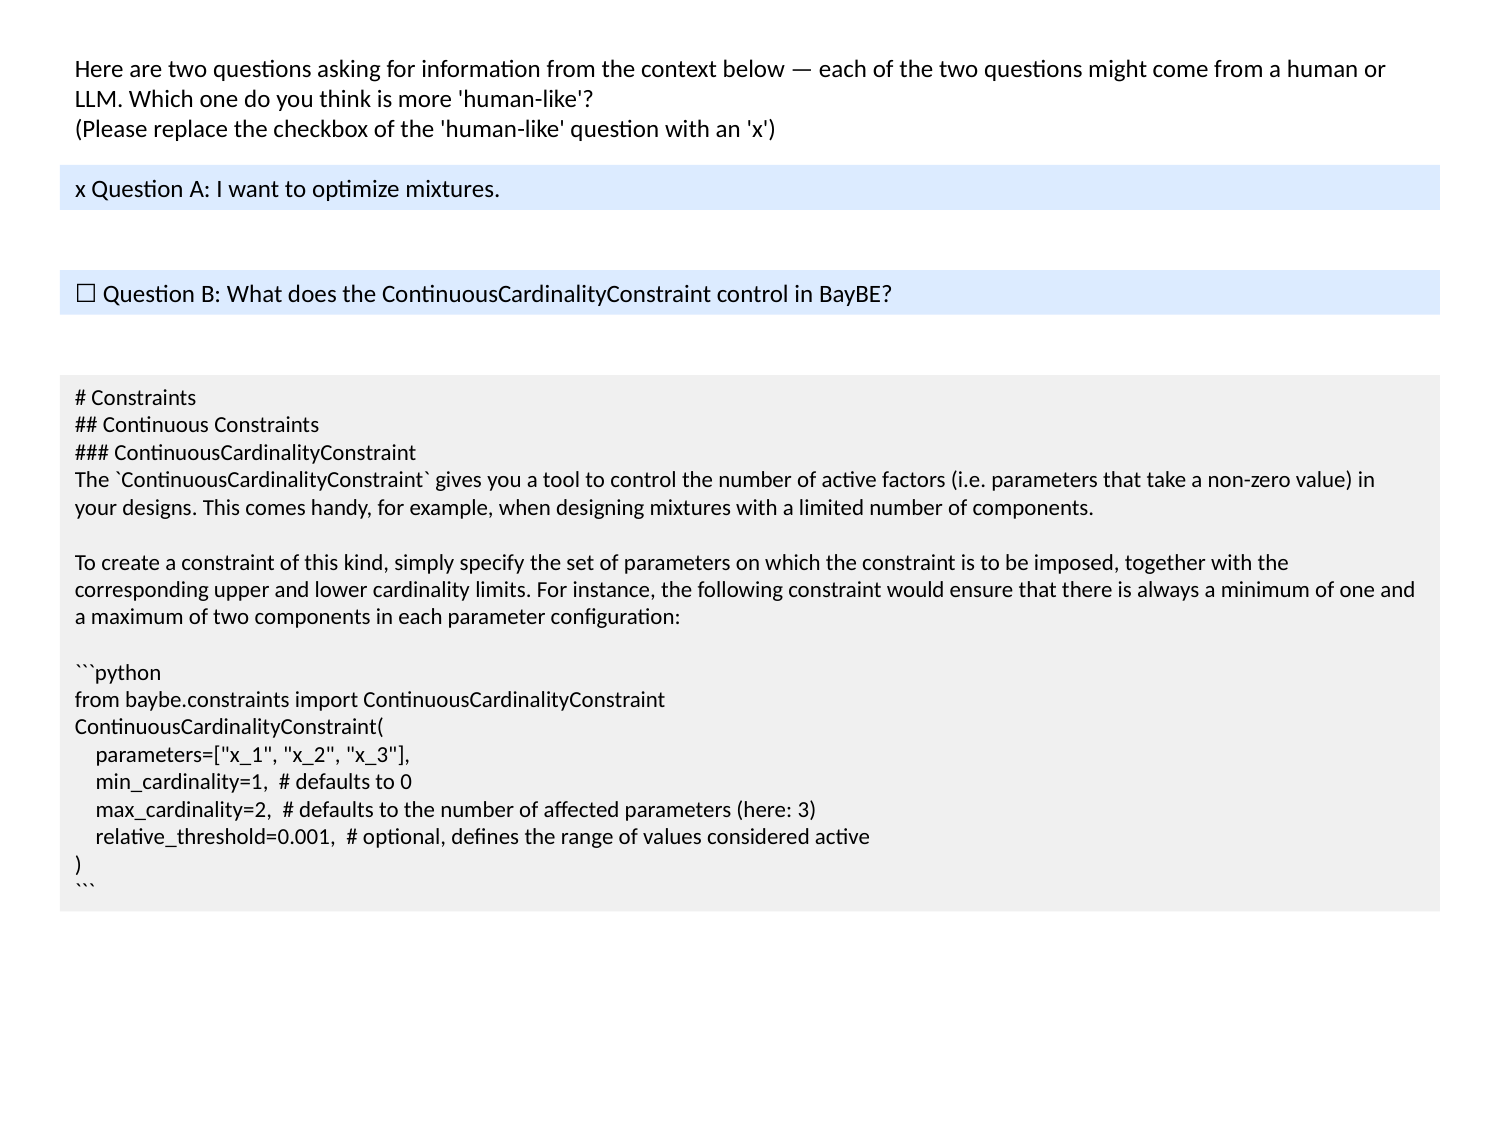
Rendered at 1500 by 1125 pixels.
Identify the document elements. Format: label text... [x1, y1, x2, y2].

text_box Here are two questions asking for information from the context below — each of the two questions might come from a human or LLM. Which one do you think is more 'human-like'? (Please replace the checkbox of the 'human-like' question with an 'x') [59, 45, 1440, 150]
text_box x Question A: I want to optimize mixtures. [59, 164, 1440, 210]
text_box ☐ Question B: What does the ContinuousCardinalityConstraint control in BayBE? [59, 270, 1440, 315]
text_box # Constraints ## Continuous Constraints ### ContinuousCardinalityConstraint The `ContinuousCardinalityConstraint` gives you a tool to control the number of active factors (i.e. parameters that take a non-zero value) in your designs. This comes handy, for example, when designing mixtures with a limited number of components. To create a constraint of this kind, simply specify the set of parameters on which the constraint is to be imposed, together with the corresponding upper and lower cardinality limits. For instance, the following constraint would ensure that there is always a minimum of one and a maximum of two components in each parameter configuration: ```python from baybe.constraints import ContinuousCardinalityConstraint ContinuousCardinalityConstraint( parameters=["x_1", "x_2", "x_3"], min_cardinality=1, # defaults to 0 max_cardinality=2, # defaults to the number of affected parameters (here: 3) relative_threshold=0.001, # optional, defines the range of values considered active ) ``` [59, 375, 1440, 912]
